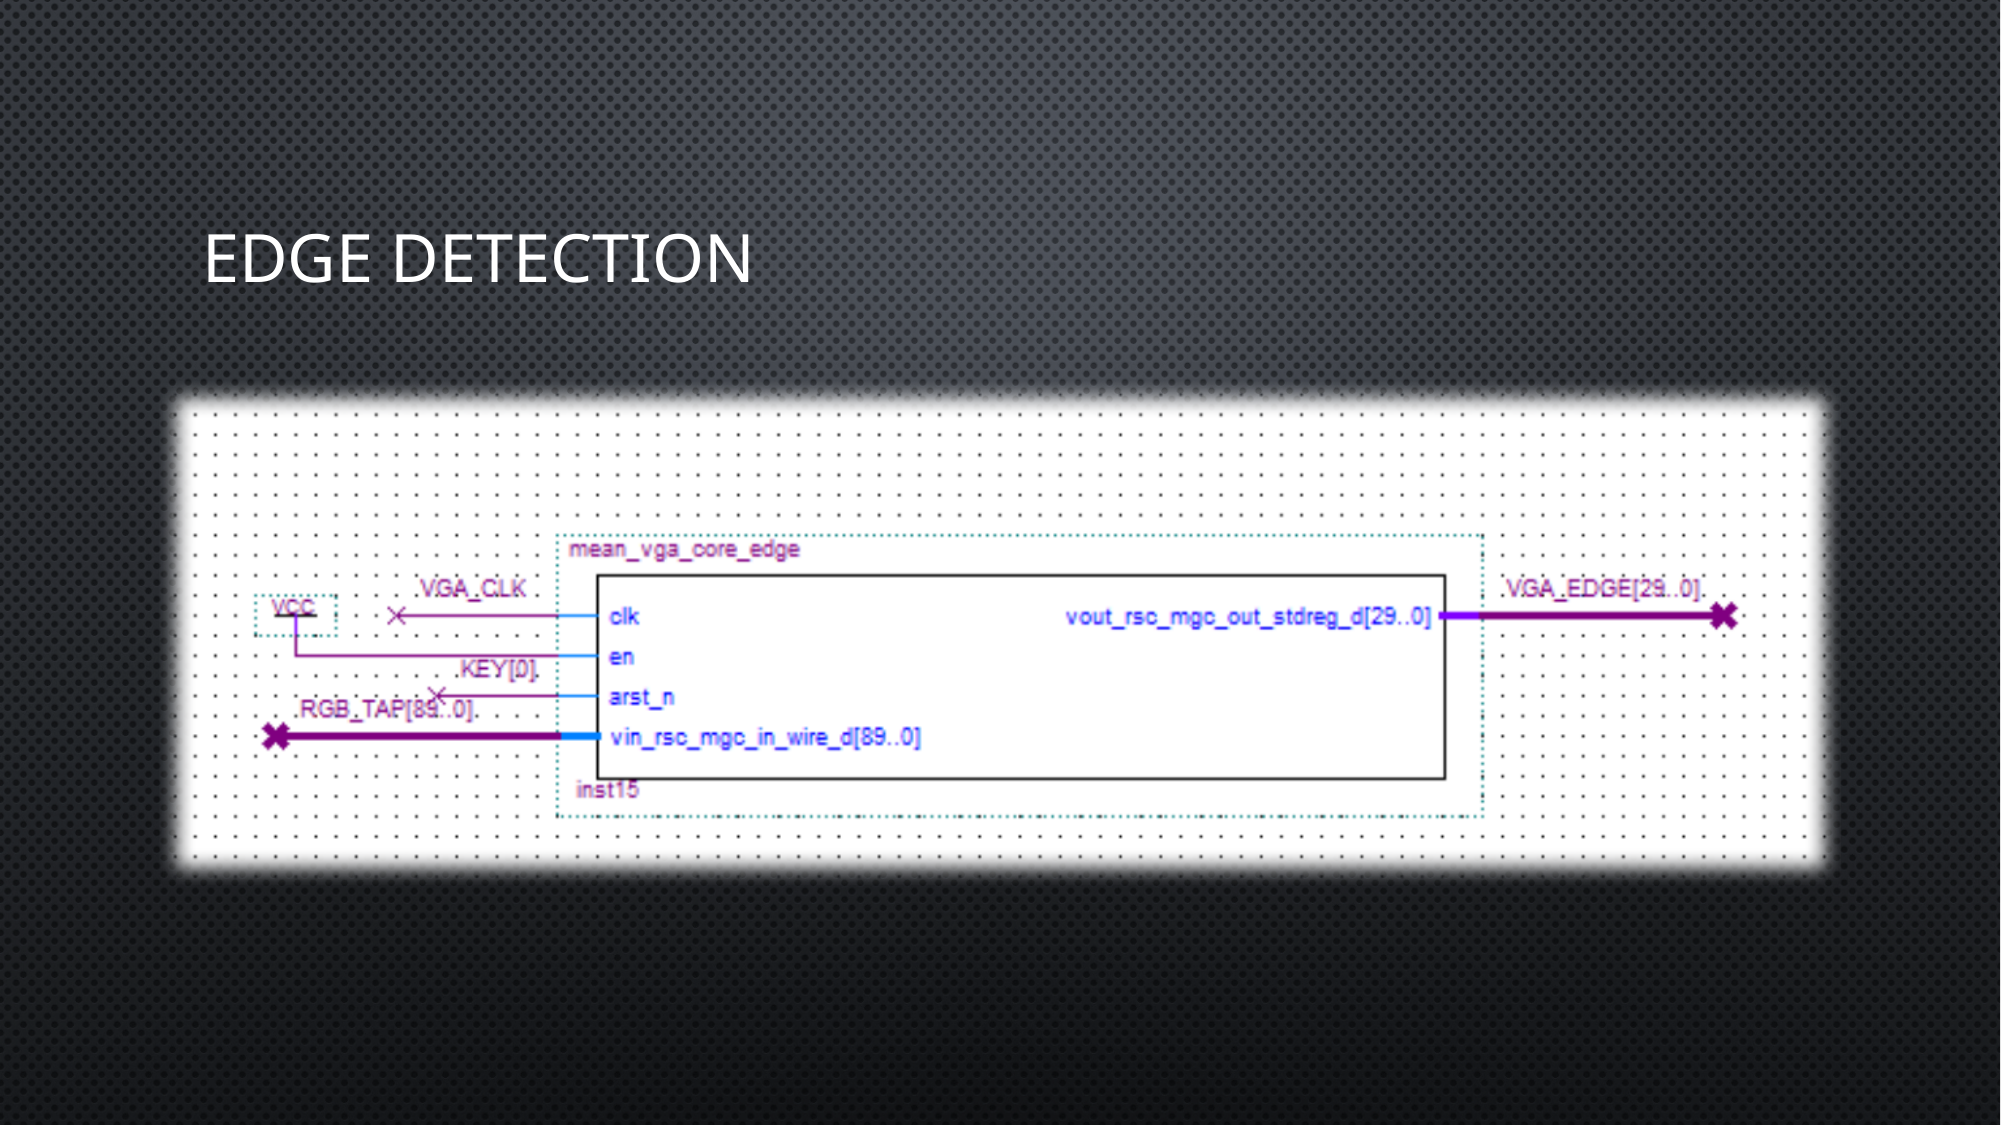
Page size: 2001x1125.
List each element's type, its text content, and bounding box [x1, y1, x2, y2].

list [158, 381, 1841, 888]
title Edge Detection [187, 99, 1813, 381]
